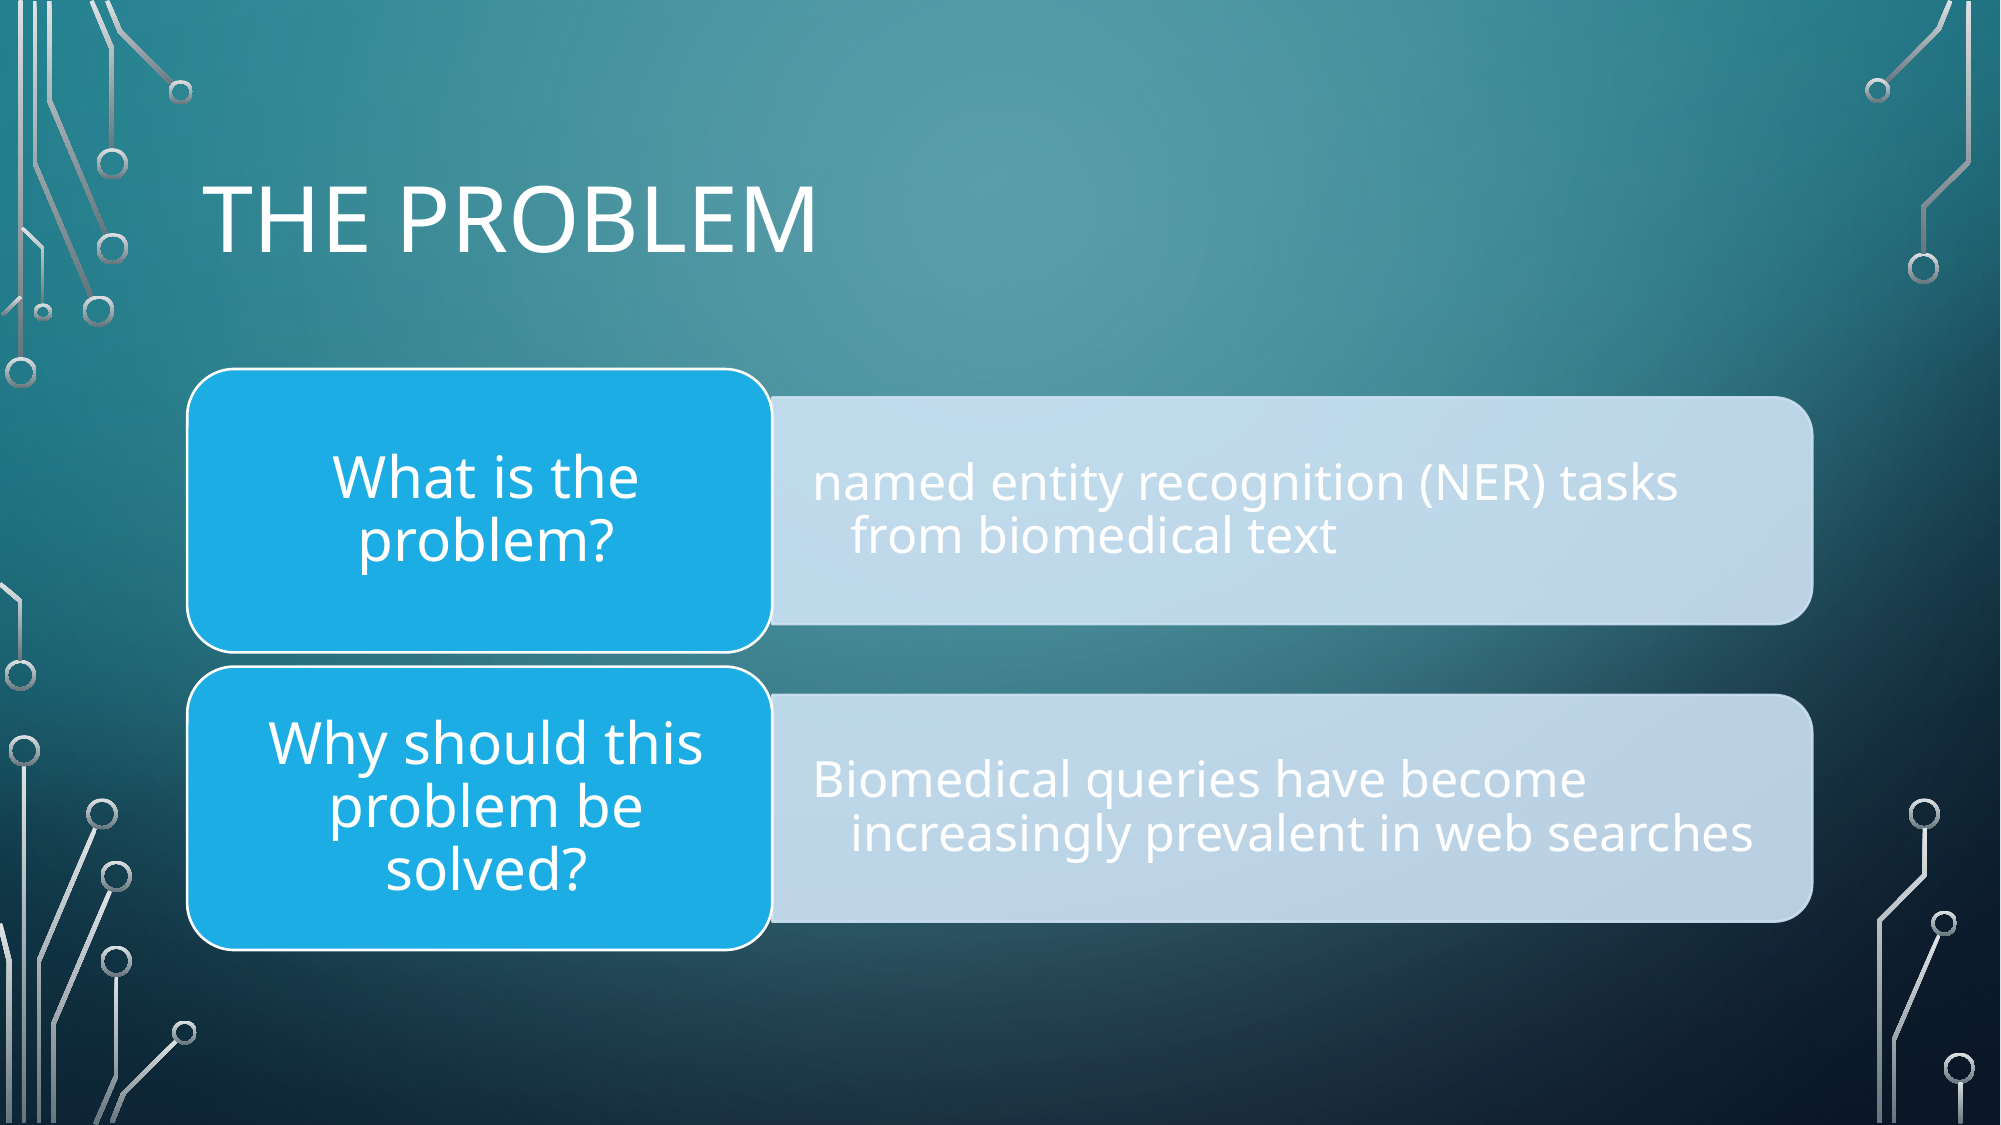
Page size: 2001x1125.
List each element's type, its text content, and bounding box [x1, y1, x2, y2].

title The Problem [187, 101, 1813, 344]
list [186, 368, 1813, 951]
